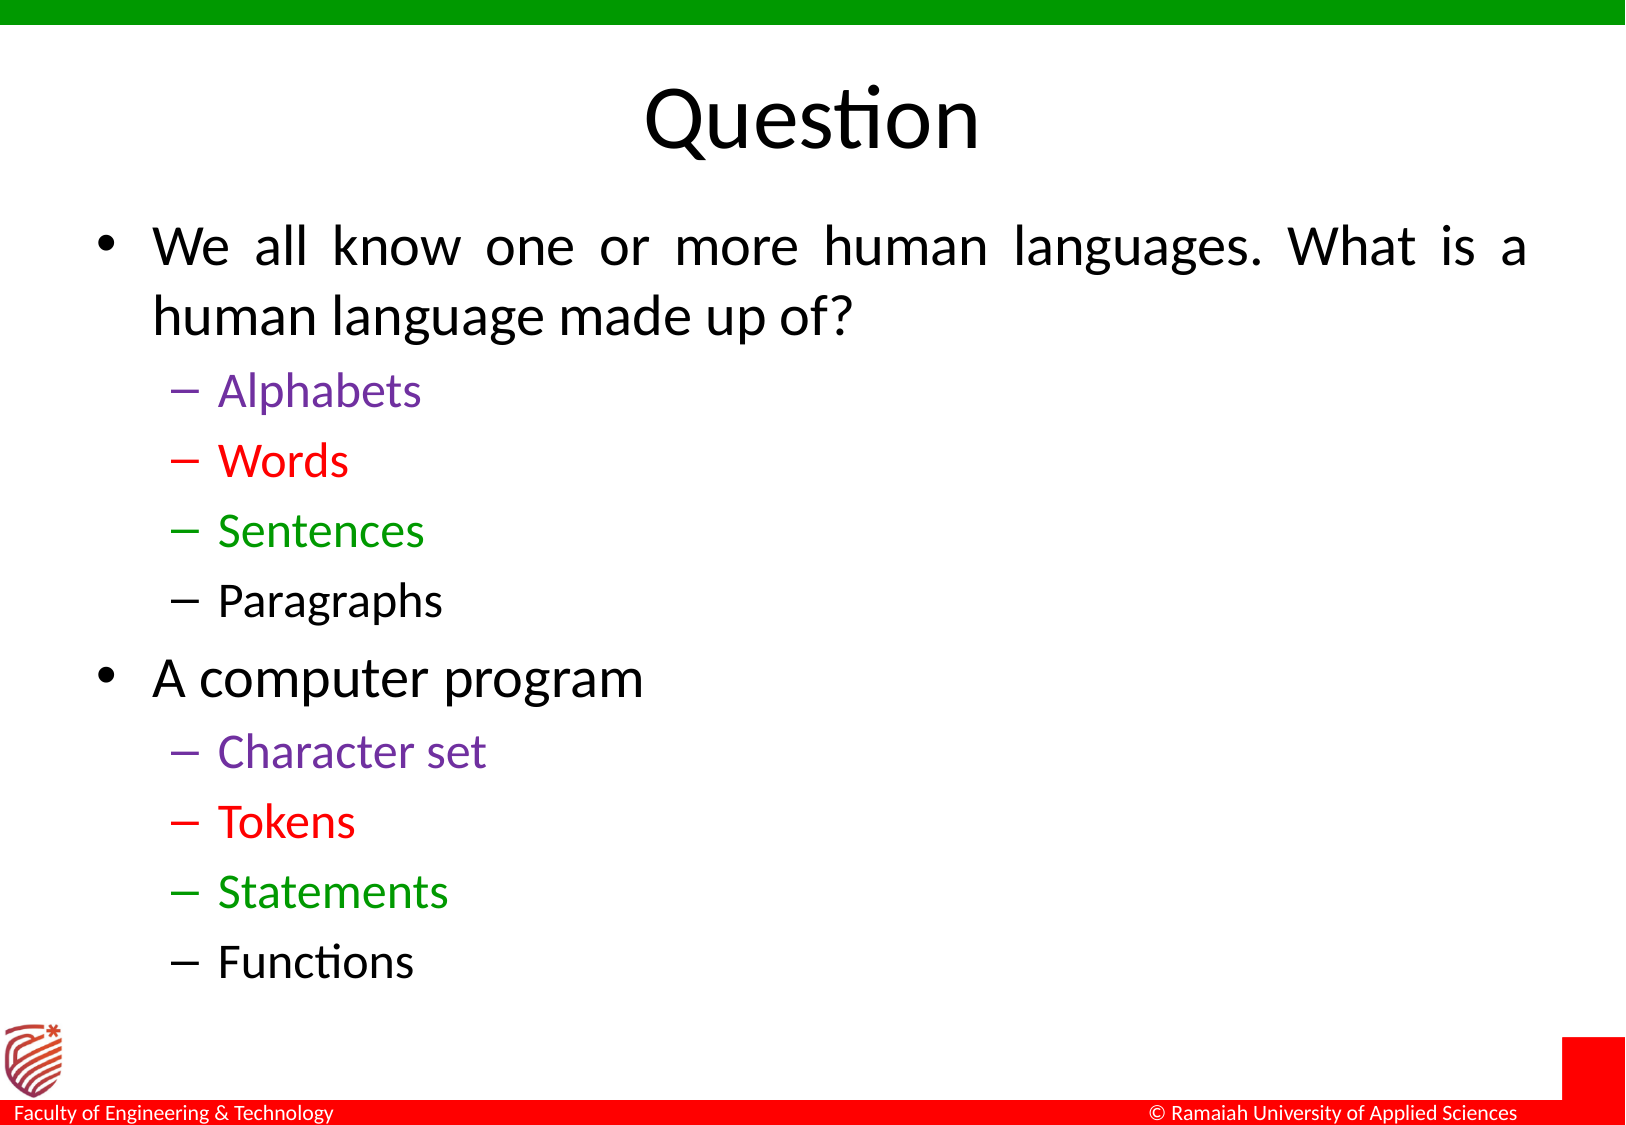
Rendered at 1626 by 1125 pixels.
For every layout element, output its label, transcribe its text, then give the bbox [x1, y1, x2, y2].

title Question [81, 50, 1544, 200]
list We all know one or more human languages. What is a human language made up of? Alphabets Words Sentences Paragraphs A computer program Character set Tokens Statements Functions [81, 200, 1544, 1005]
picture [0, 1013, 69, 1100]
